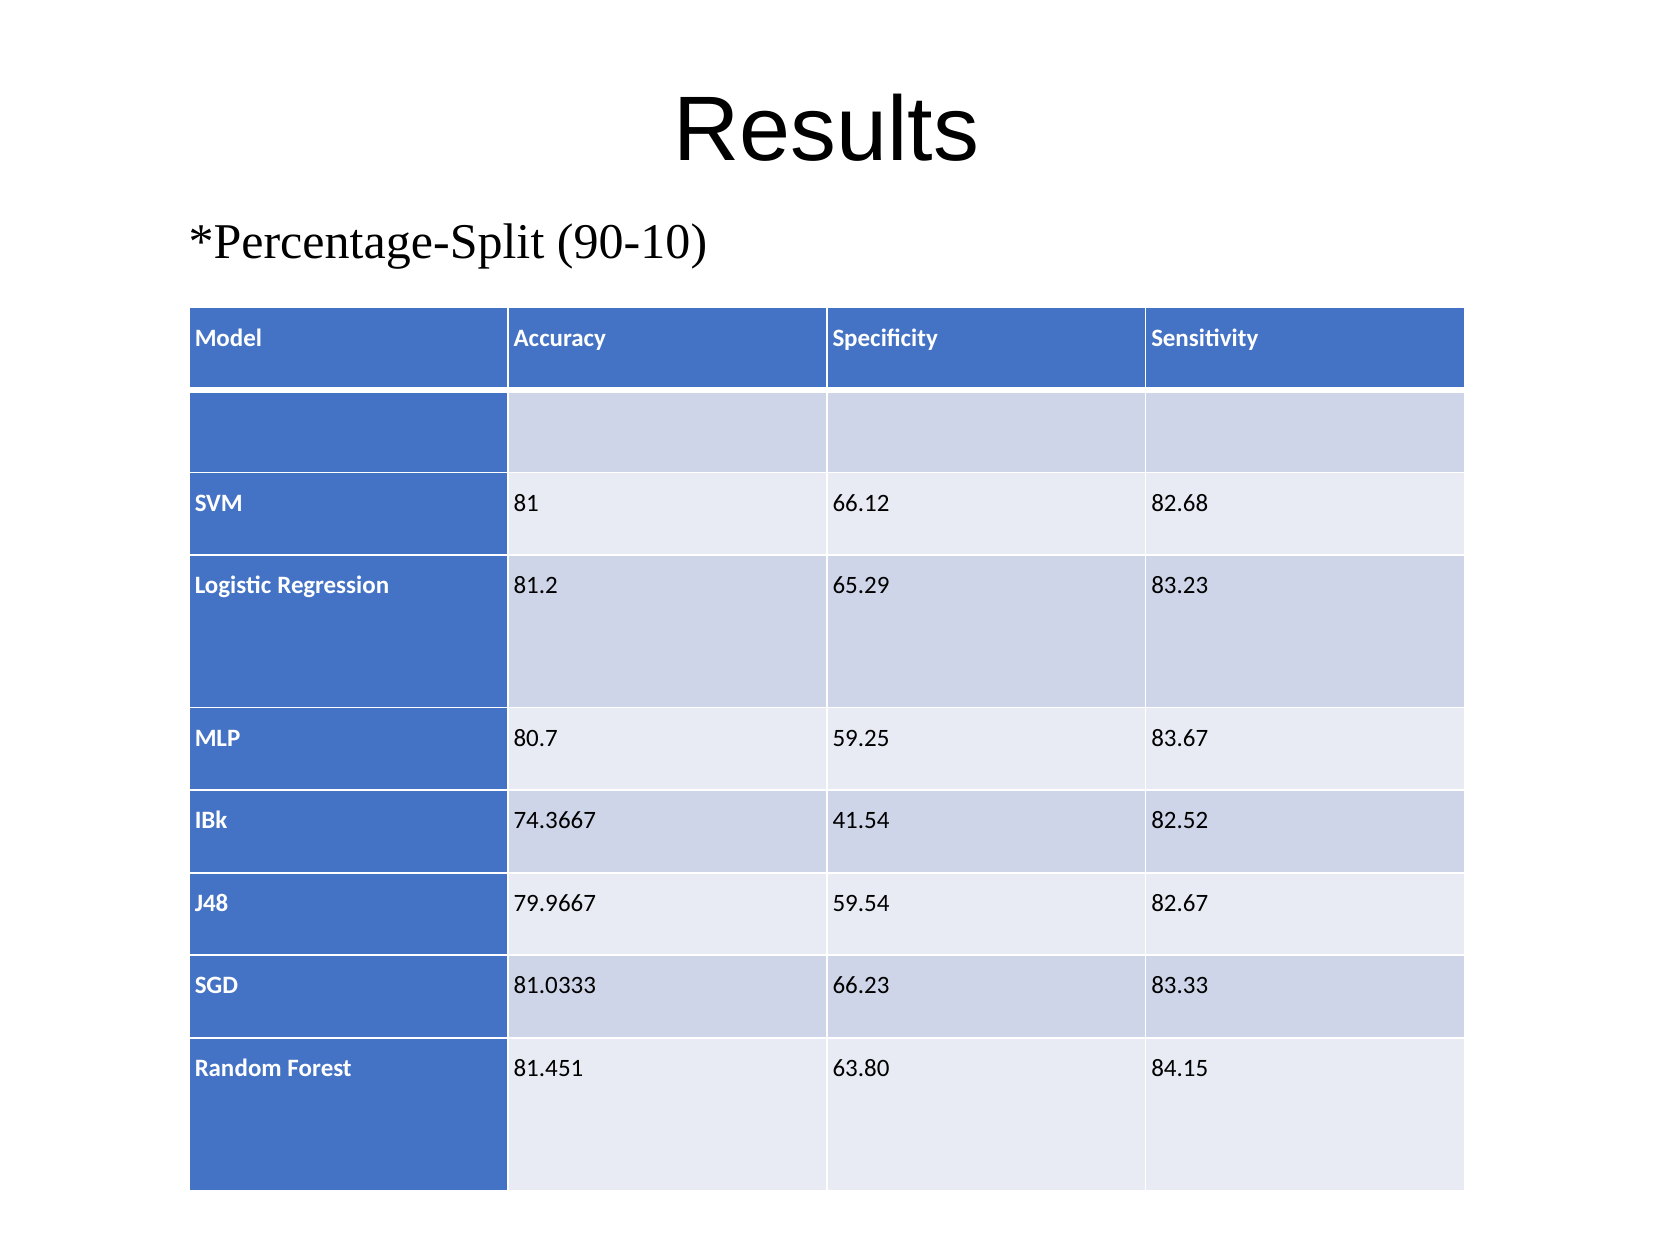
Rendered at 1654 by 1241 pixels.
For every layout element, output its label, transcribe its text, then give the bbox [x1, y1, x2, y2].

table_header Accuracy [509, 308, 826, 387]
table_cell 82.52 [1146, 791, 1464, 872]
table_cell 59.25 [828, 708, 1145, 789]
table_cell [828, 393, 1145, 472]
table_header Model [190, 322, 507, 387]
table_cell 83.23 [1146, 556, 1464, 707]
table_cell Random Forest [190, 1039, 507, 1190]
table_cell 81.451 [509, 1039, 826, 1190]
table_cell Logistic Regression [190, 556, 507, 707]
table_cell 81.0333 [509, 956, 826, 1037]
table_cell [1146, 393, 1464, 472]
table_cell 81.2 [509, 556, 826, 707]
table_cell 83.67 [1146, 708, 1464, 789]
table_cell 65.29 [828, 556, 1145, 707]
table_cell 66.12 [828, 473, 1145, 554]
table_header Sensitivity [1146, 308, 1464, 387]
table_cell MLP [190, 708, 507, 789]
table_cell 83.33 [1146, 956, 1464, 1037]
table_cell IBk [190, 791, 507, 872]
table_cell 79.9667 [509, 874, 826, 954]
table_header Specificity [828, 308, 1145, 387]
table_cell 81 [509, 473, 826, 554]
table_cell SVM [190, 473, 507, 554]
table_cell 82.68 [1146, 473, 1464, 554]
table_cell SGD [190, 956, 507, 1037]
table_cell 80.7 [509, 708, 826, 789]
table_cell 66.23 [828, 956, 1145, 1037]
table_cell [509, 393, 826, 472]
table_cell [190, 393, 507, 472]
table_cell 41.54 [828, 791, 1145, 872]
table_cell 74.3667 [509, 791, 826, 872]
table_cell 84.15 [1146, 1039, 1464, 1190]
table_cell J48 [190, 874, 507, 954]
table_cell 63.80 [828, 1039, 1145, 1190]
text_box *Percentage-Split (90-10) [173, 201, 811, 322]
table_cell 59.54 [828, 874, 1145, 954]
text_box Results [82, 45, 1571, 202]
table_cell 82.67 [1146, 874, 1464, 954]
